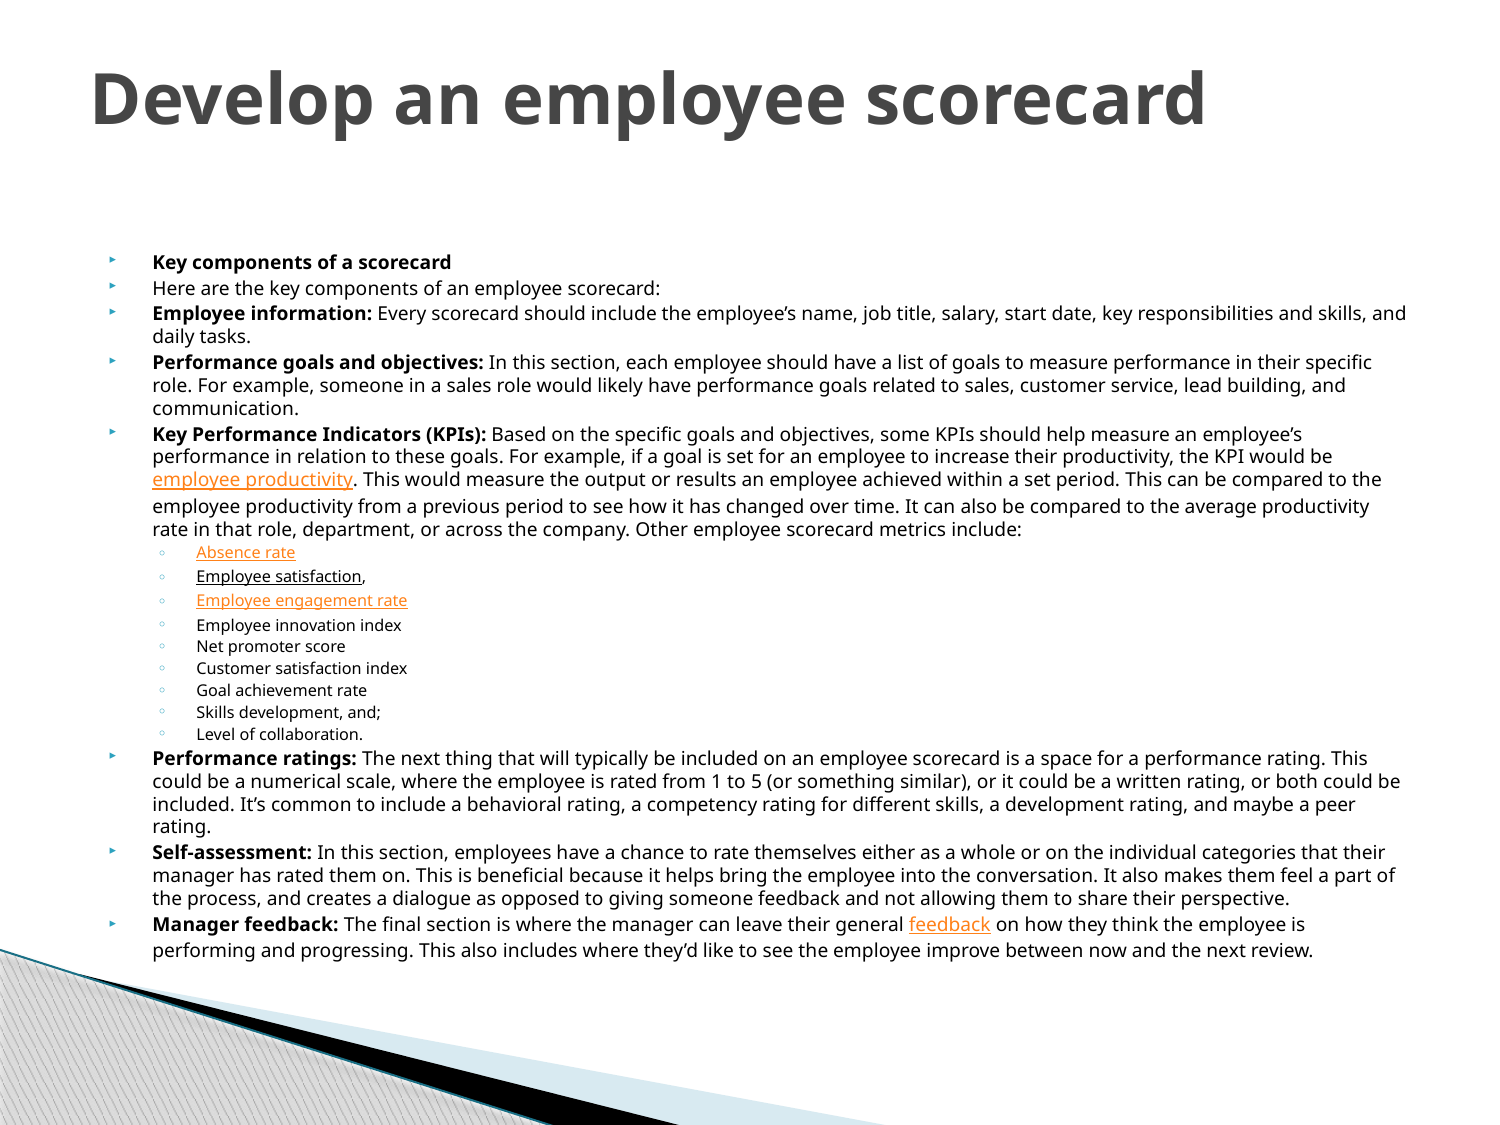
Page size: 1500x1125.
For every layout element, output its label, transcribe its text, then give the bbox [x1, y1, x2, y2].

list Key components of a scorecard Here are the key components of an employee scorecard: Employee information: Every scorecard should include the employee’s name, job title, salary, start date, key responsibilities and skills, and daily tasks. Performance goals and objectives: In this section, each employee should have a list of goals to measure performance in their specific role. For example, someone in a sales role would likely have performance goals related to sales, customer service, lead building, and communication. Key Performance Indicators (KPIs): Based on the specific goals and objectives, some KPIs should help measure an employee’s performance in relation to these goals. For example, if a goal is set for an employee to increase their productivity, the KPI would be employee productivity. This would measure the output or results an employee achieved within a set period. This can be compared to the employee productivity from a previous period to see how it has changed over time. It can also be compared to the average productivity rate in that role, department, or across the company. Other employee scorecard metrics include: Absence rate Employee satisfaction, Employee engagement rate Employee innovation index Net promoter score Customer satisfaction index Goal achievement rate Skills development, and; Level of collaboration. Performance ratings: The next thing that will typically be included on an employee scorecard is a space for a performance rating. This could be a numerical scale, where the employee is rated from 1 to 5 (or something similar), or it could be a written rating, or both could be included. It’s common to include a behavioral rating, a competency rating for different skills, a development rating, and maybe a peer rating. Self-assessment: In this section, employees have a chance to rate themselves either as a whole or on the individual categories that their manager has rated them on. This is beneficial because it helps bring the employee into the conversation. It also makes them feel a part of the process, and creates a dialogue as opposed to giving someone feedback and not allowing them to share their perspective. Manager feedback: The final section is where the manager can leave their general feedback on how they think the employee is performing and progressing. This also includes where they’d like to see the employee improve between now and the next review. [75, 243, 1425, 986]
title Develop an employee scorecard [75, 45, 1425, 233]
